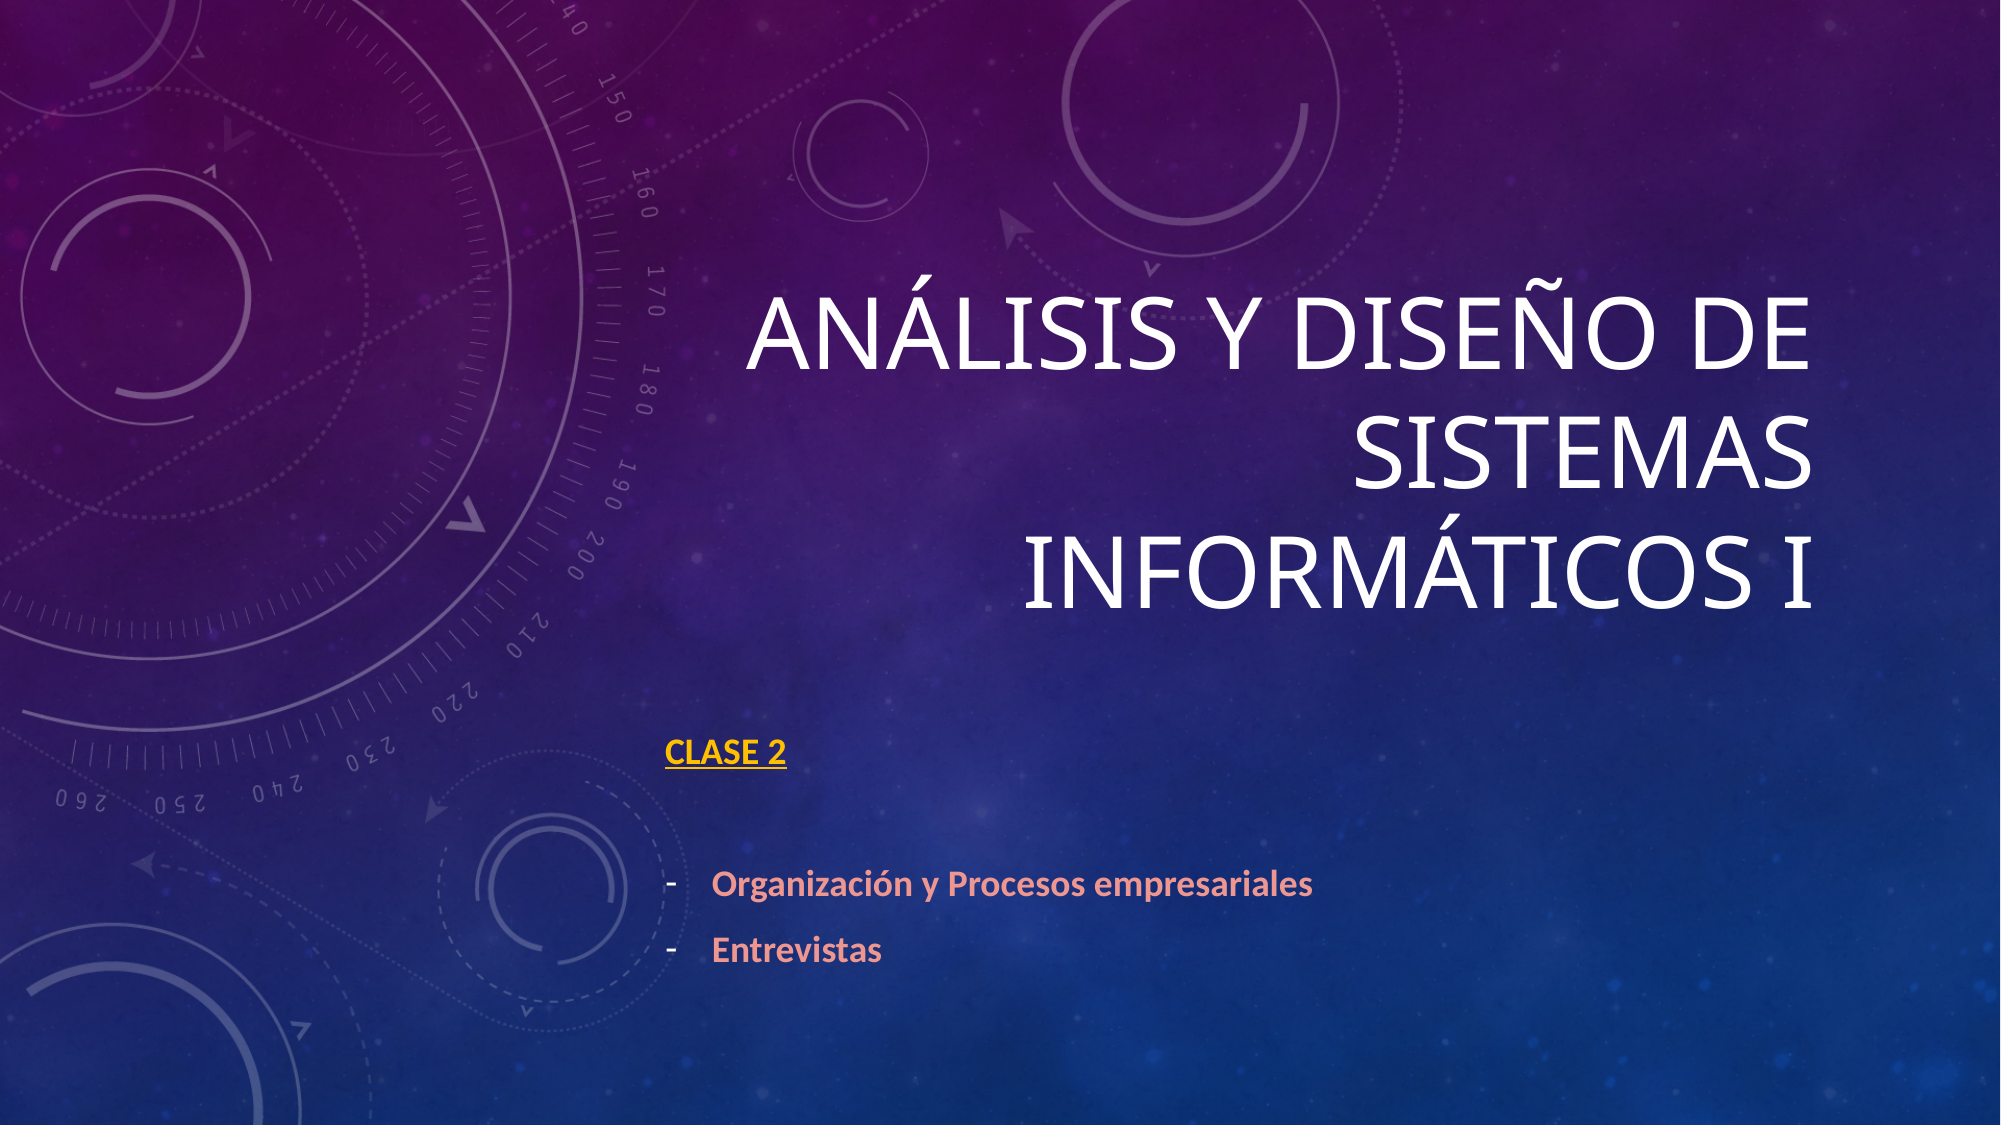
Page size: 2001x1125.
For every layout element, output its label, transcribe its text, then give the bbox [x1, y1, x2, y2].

picture [0, 0, 2001, 1125]
title Análisis y Diseño de Sistemas Informáticos I [650, 322, 1831, 637]
text_box [705, 99, 1776, 186]
subtitle Clase 2 Organización y Procesos empresariales Entrevistas [650, 719, 1831, 978]
